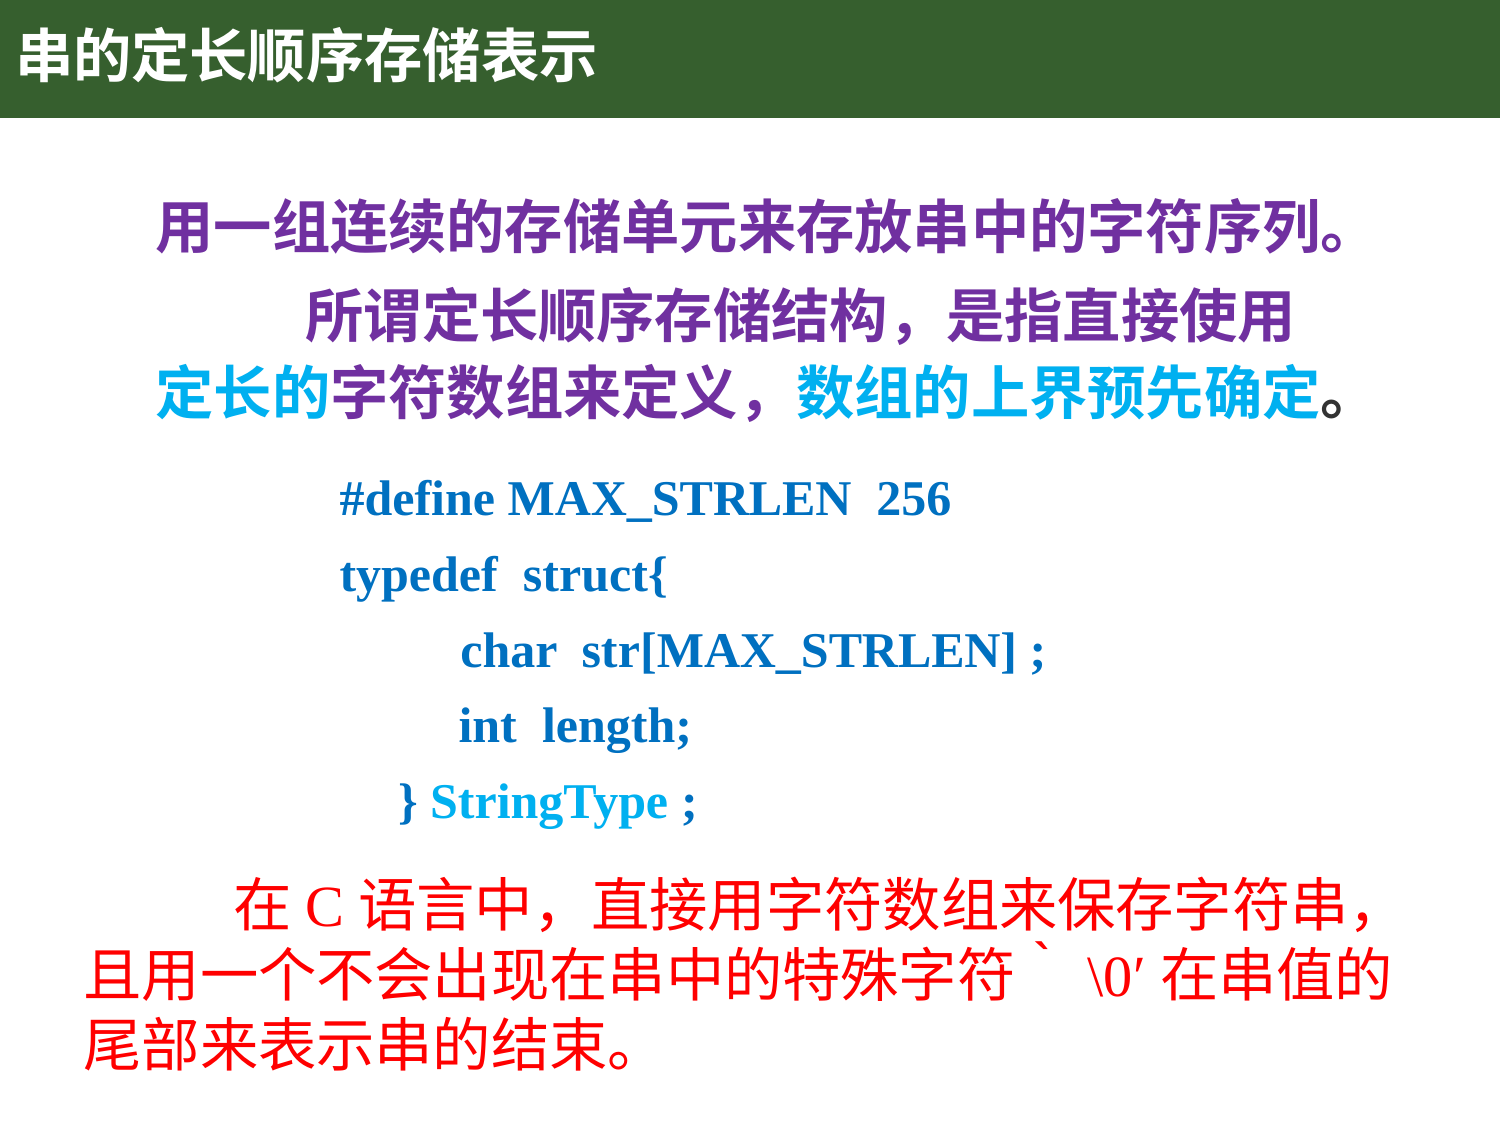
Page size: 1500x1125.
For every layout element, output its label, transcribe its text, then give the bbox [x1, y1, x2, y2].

text_box 在C语言中，直接用字符数组来保存字符串，且用一个不会出现在串中的特殊字符‵\0′在串值的尾部来表示串的结束。 [68, 860, 1435, 1086]
title 串的定长顺序存储表示 [0, 0, 1294, 119]
text_box #define MAX_STRLEN 256 typedef struct{ char str[MAX_STRLEN] ; int length; } StringType ; [324, 451, 1075, 837]
text_box 用一组连续的存储单元来存放串中的字符序列。 所谓定长顺序存储结构，是指直接使用定长的字符数组来定义，数组的上界预先确定。 [140, 176, 1360, 444]
